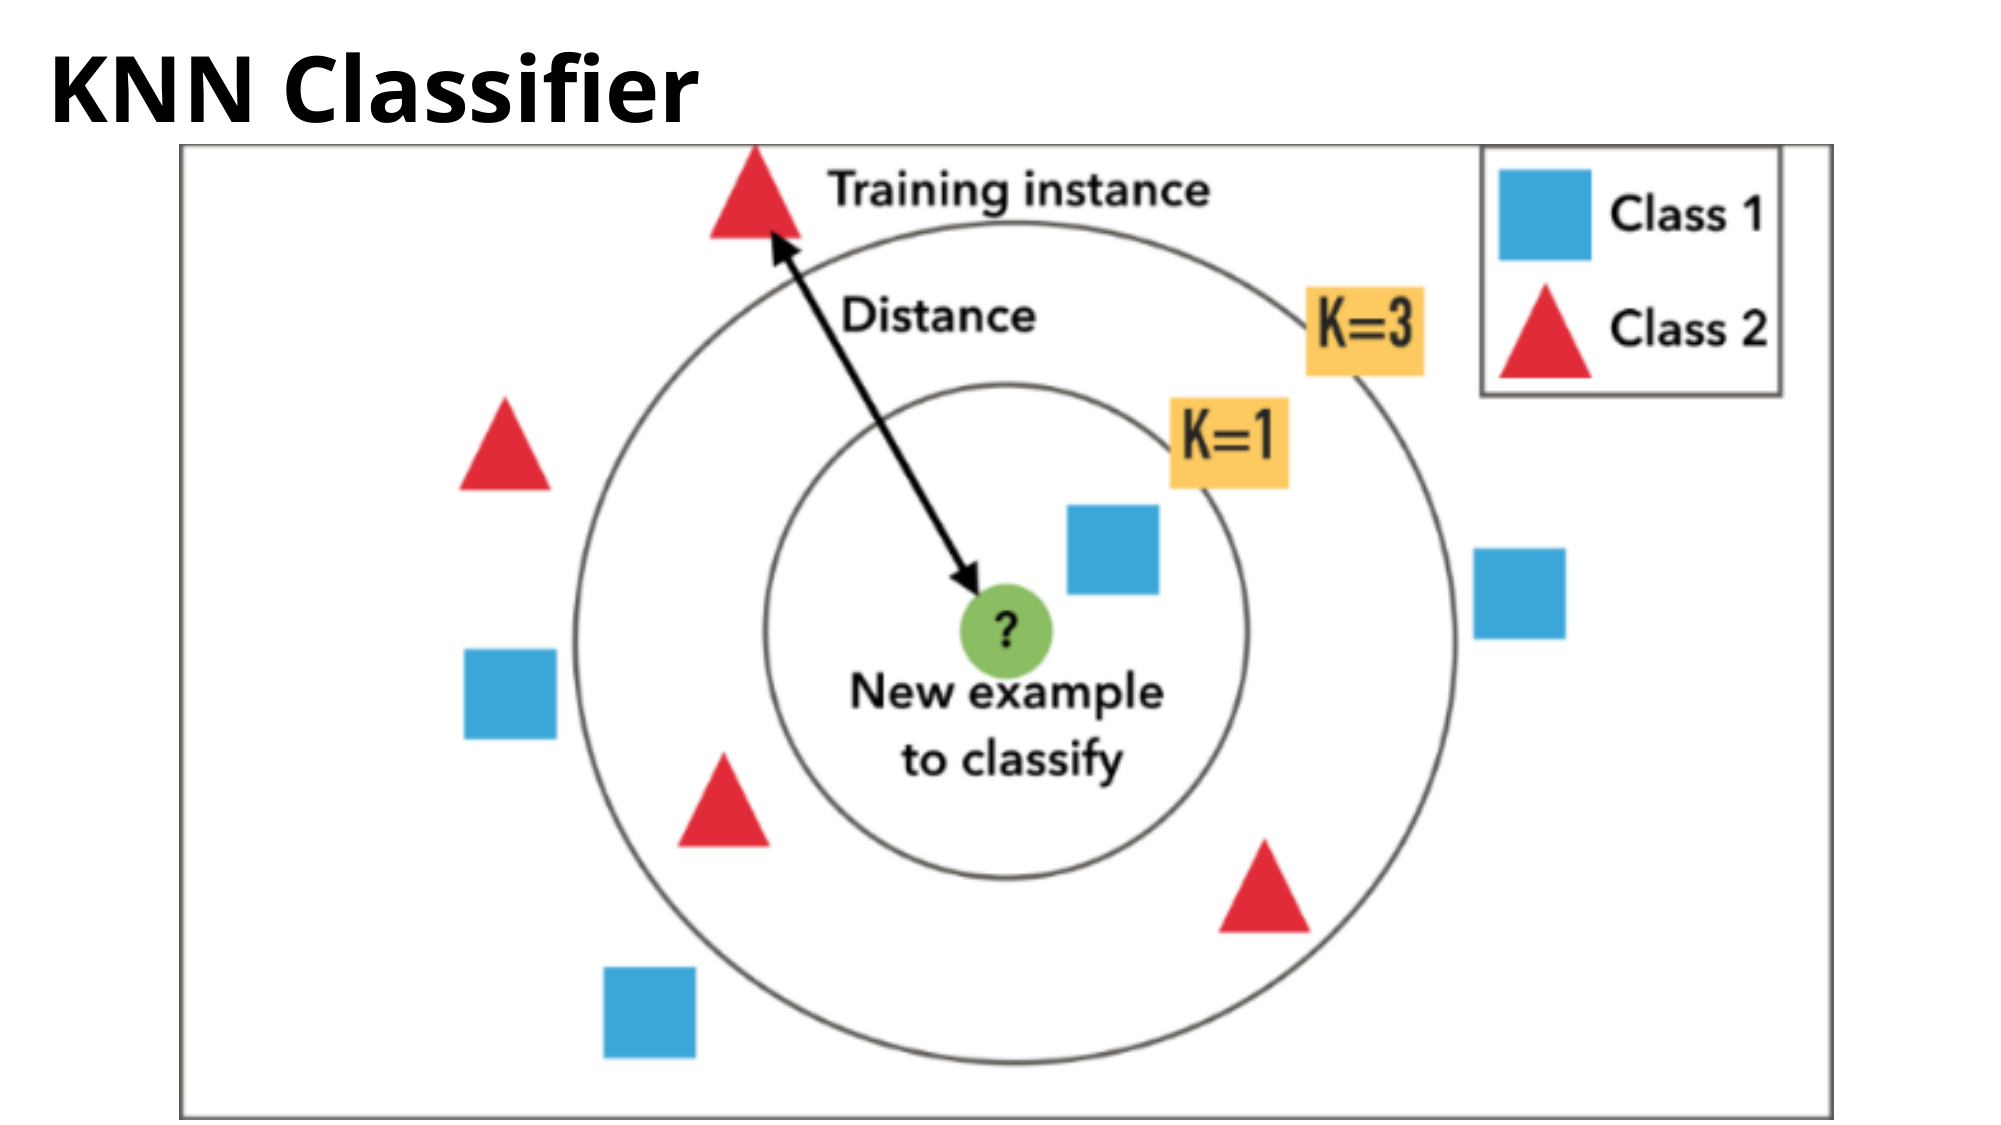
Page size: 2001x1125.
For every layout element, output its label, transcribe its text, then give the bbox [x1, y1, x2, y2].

title KNN Classifier [32, 0, 1758, 202]
picture [179, 144, 1834, 1120]
